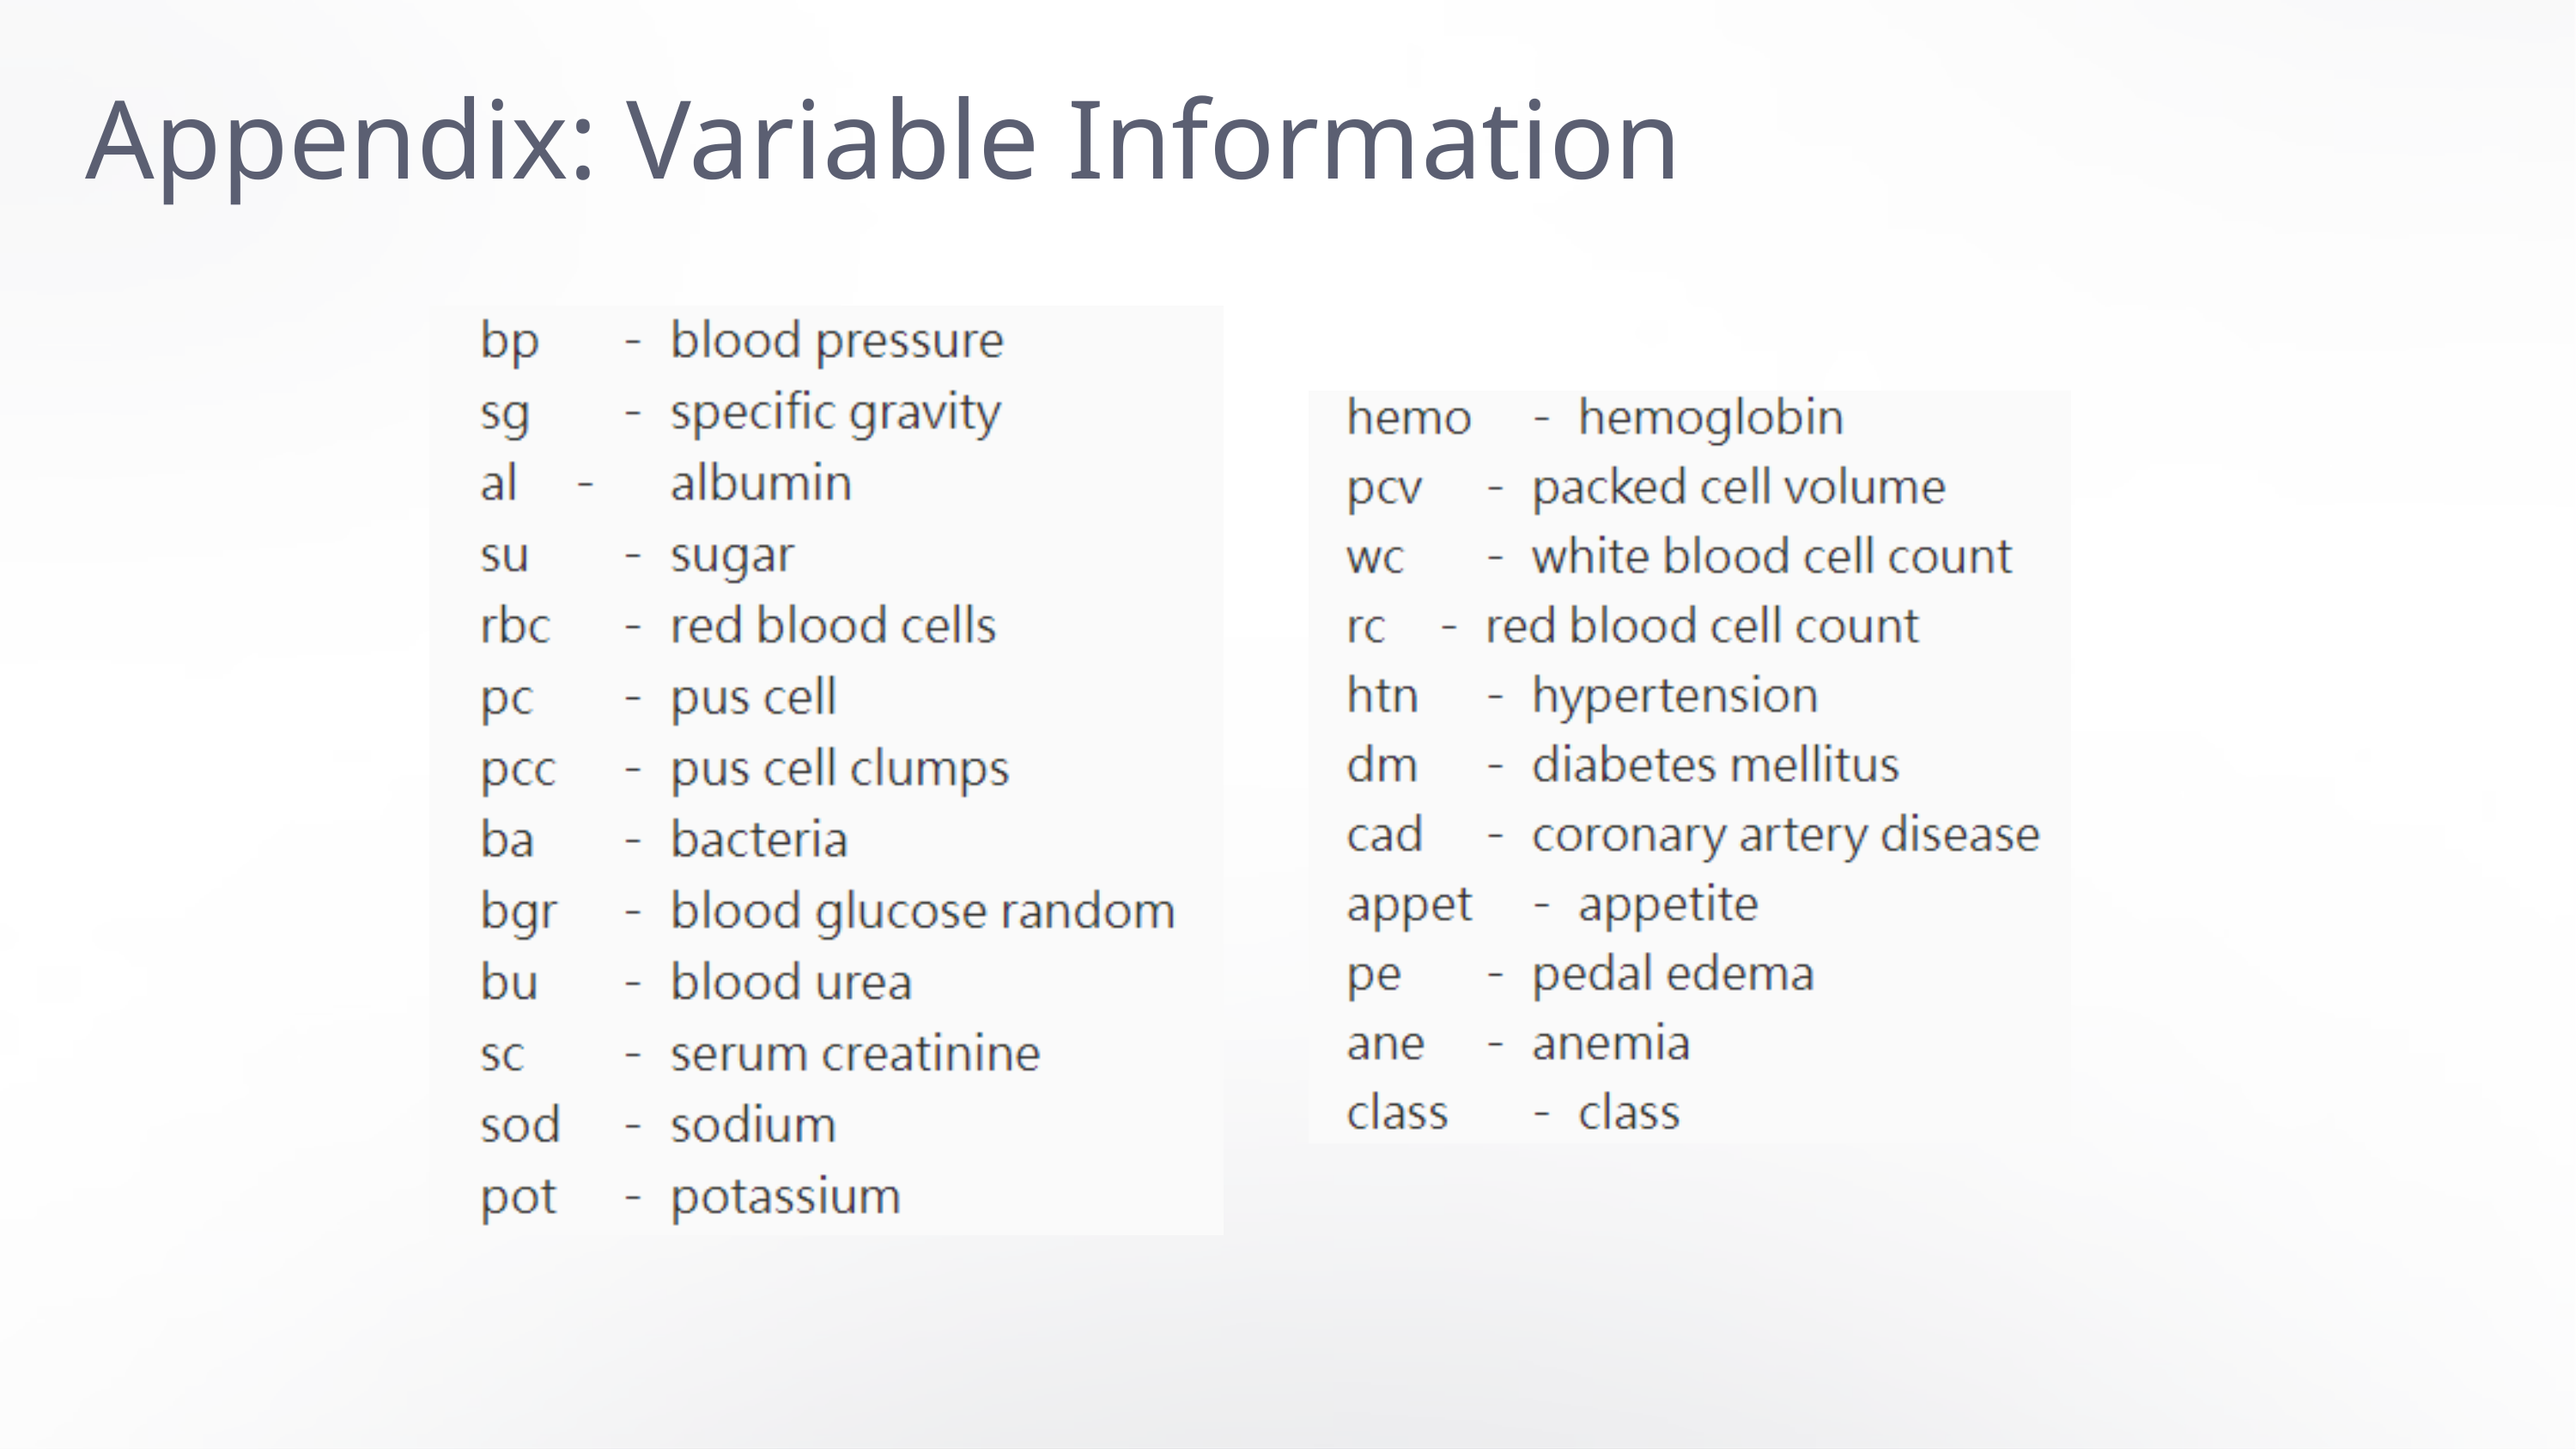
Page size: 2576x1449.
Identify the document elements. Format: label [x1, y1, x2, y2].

picture [1309, 391, 2071, 1143]
picture [428, 305, 1224, 1236]
text_box [0, 0, 2576, 1449]
